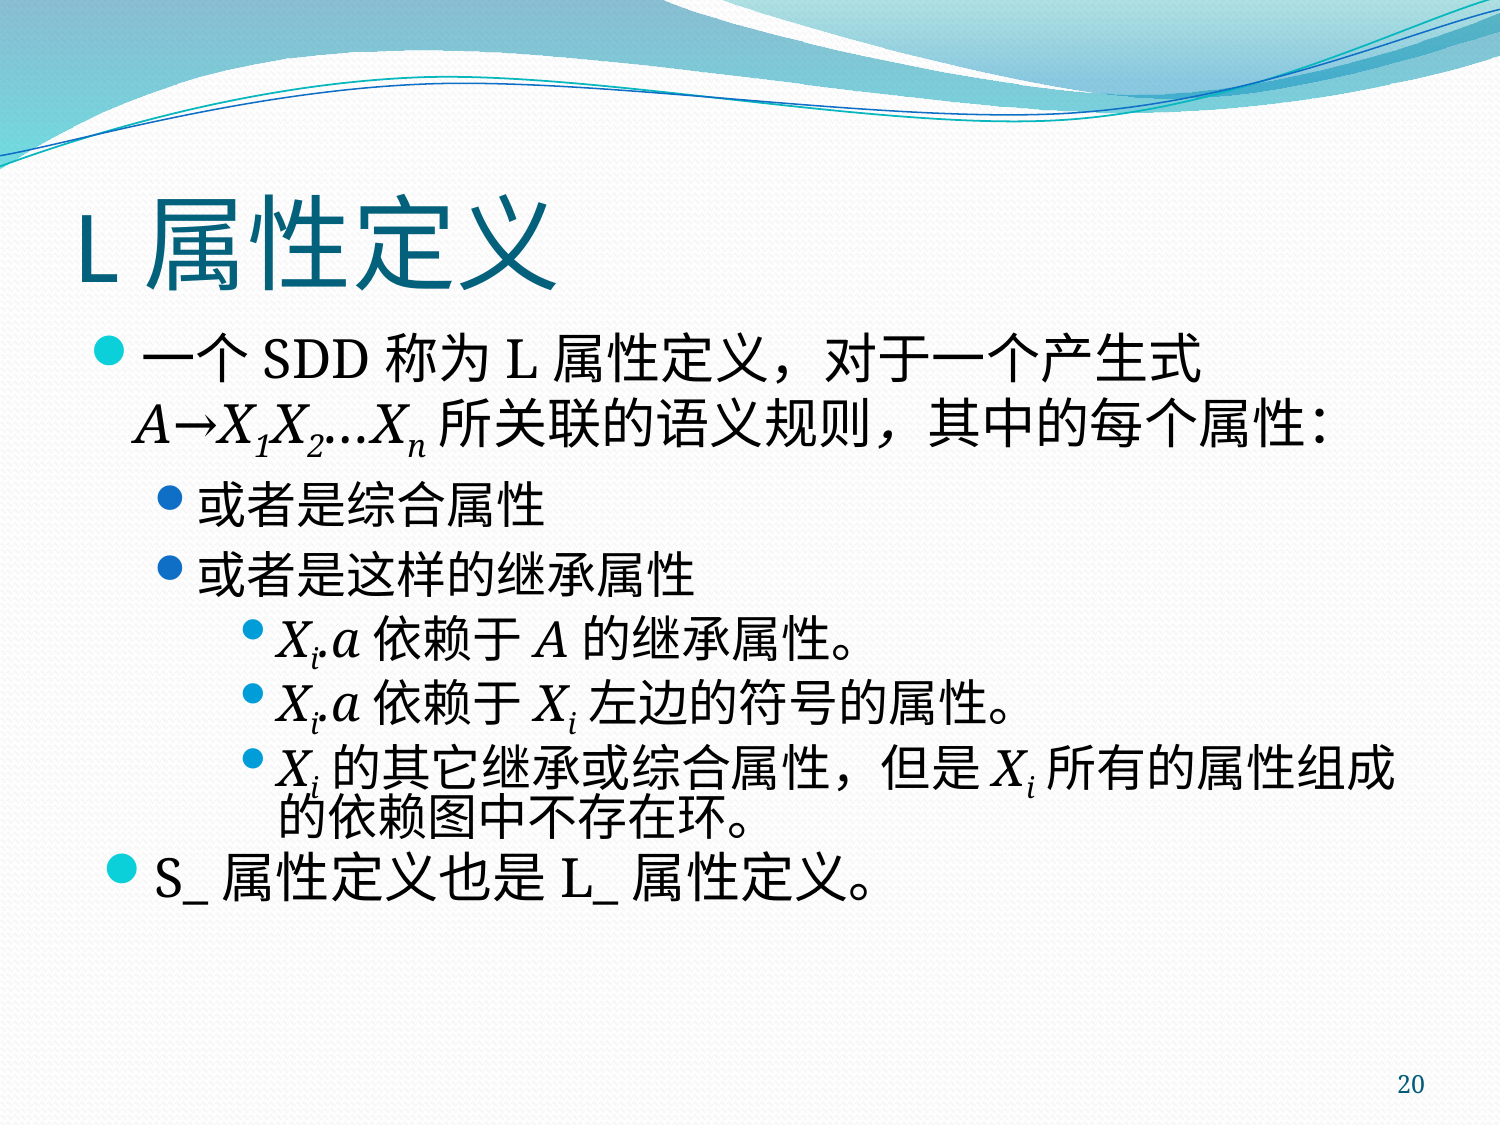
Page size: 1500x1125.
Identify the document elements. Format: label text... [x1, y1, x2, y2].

slide_number 20 [1299, 1042, 1425, 1103]
title L属性定义 [75, 115, 1425, 303]
list 一个SDD称为L属性定义，对于一个产生式A→X1X2…Xn所关联的语义规则，其中的每个属性： 或者是综合属性 或者是这样的继承属性 Xi.a依赖于A的继承属性。 Xi.a依赖于Xi左边的符号的属性。 Xi的其它继承或综合属性，但是Xi所有的属性组成的依赖图中不存在环。 S_属性定义也是L_属性定义。 [75, 317, 1425, 1038]
